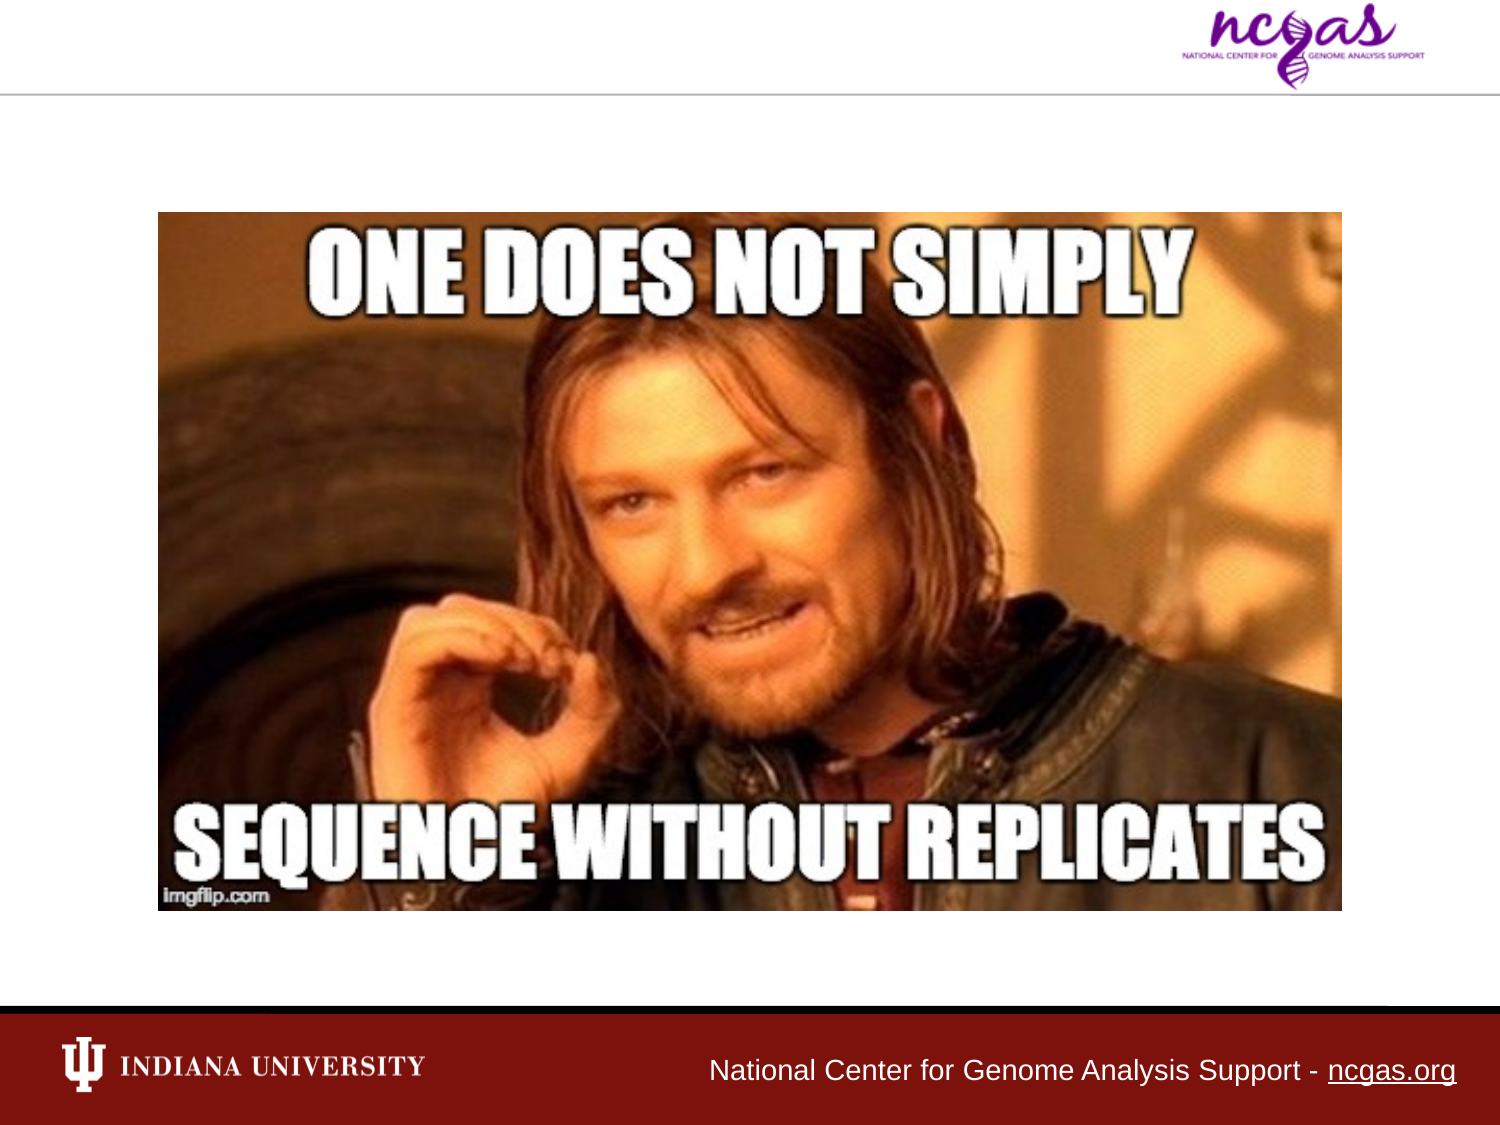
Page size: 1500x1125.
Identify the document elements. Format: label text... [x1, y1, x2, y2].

footer National Center for Genome Analysis Support - ncgas.org [694, 1043, 1500, 1094]
picture [62, 1037, 425, 1098]
picture [1171, 2, 1435, 92]
picture [158, 212, 1342, 911]
